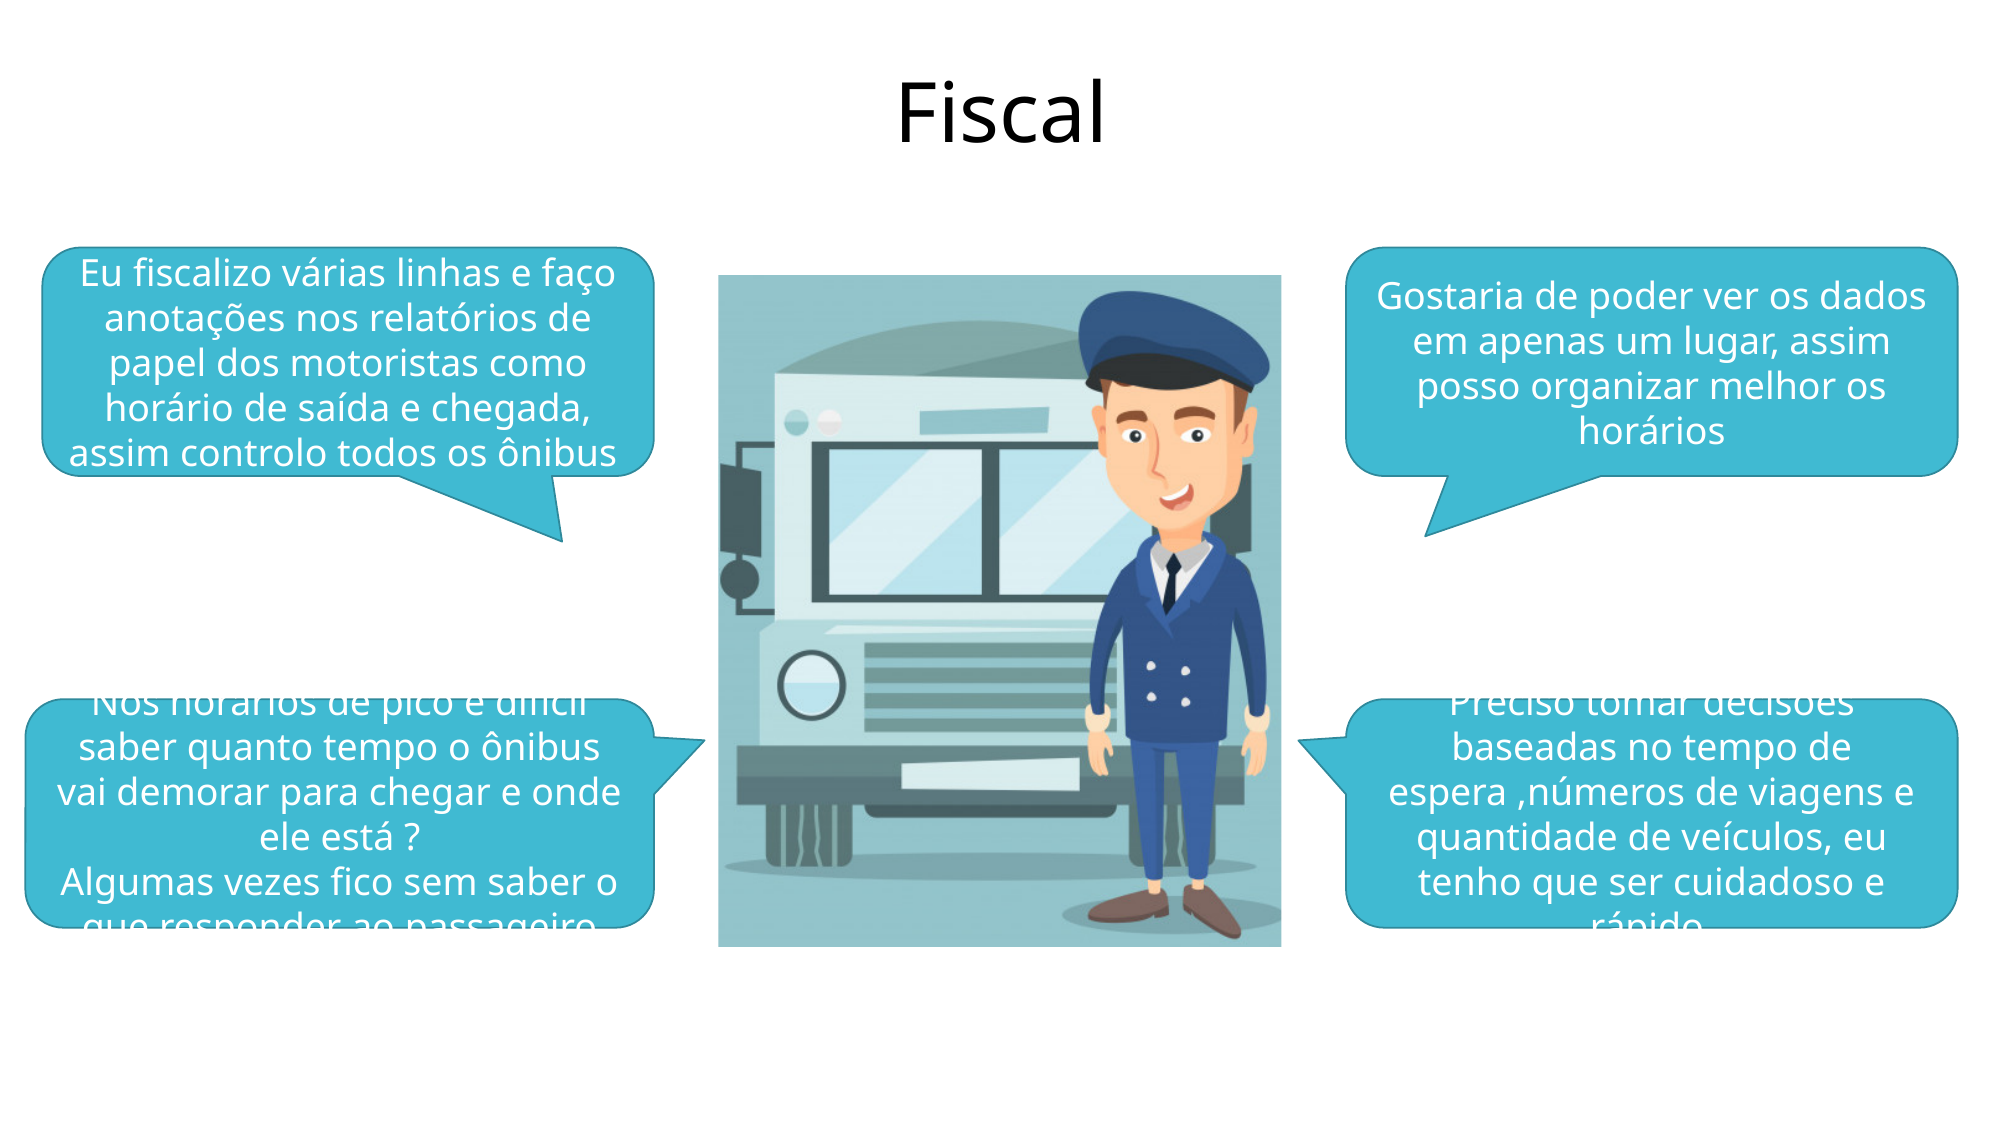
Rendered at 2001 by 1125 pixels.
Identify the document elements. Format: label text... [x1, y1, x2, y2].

text_box Fiscal [880, 51, 1233, 167]
picture [718, 275, 1282, 947]
text_box Nos horários de pico é difícil saber quanto tempo o ônibus vai demorar para chegar e onde ele está ? Algumas vezes fico sem saber o que responder ao passageiro [24, 698, 706, 929]
text_box Gostaria de poder ver os dados em apenas um lugar, assim posso organizar melhor os horários [1345, 246, 1959, 538]
text_box Preciso tomar decisões baseadas no tempo de espera ,números de viagens e quantidade de veículos, eu tenho que ser cuidadoso e rápido [1297, 698, 1959, 929]
text_box Eu fiscalizo várias linhas e faço anotações nos relatórios de papel dos motoristas como horário de saída e chegada, assim controlo todos os ônibus [41, 246, 655, 543]
